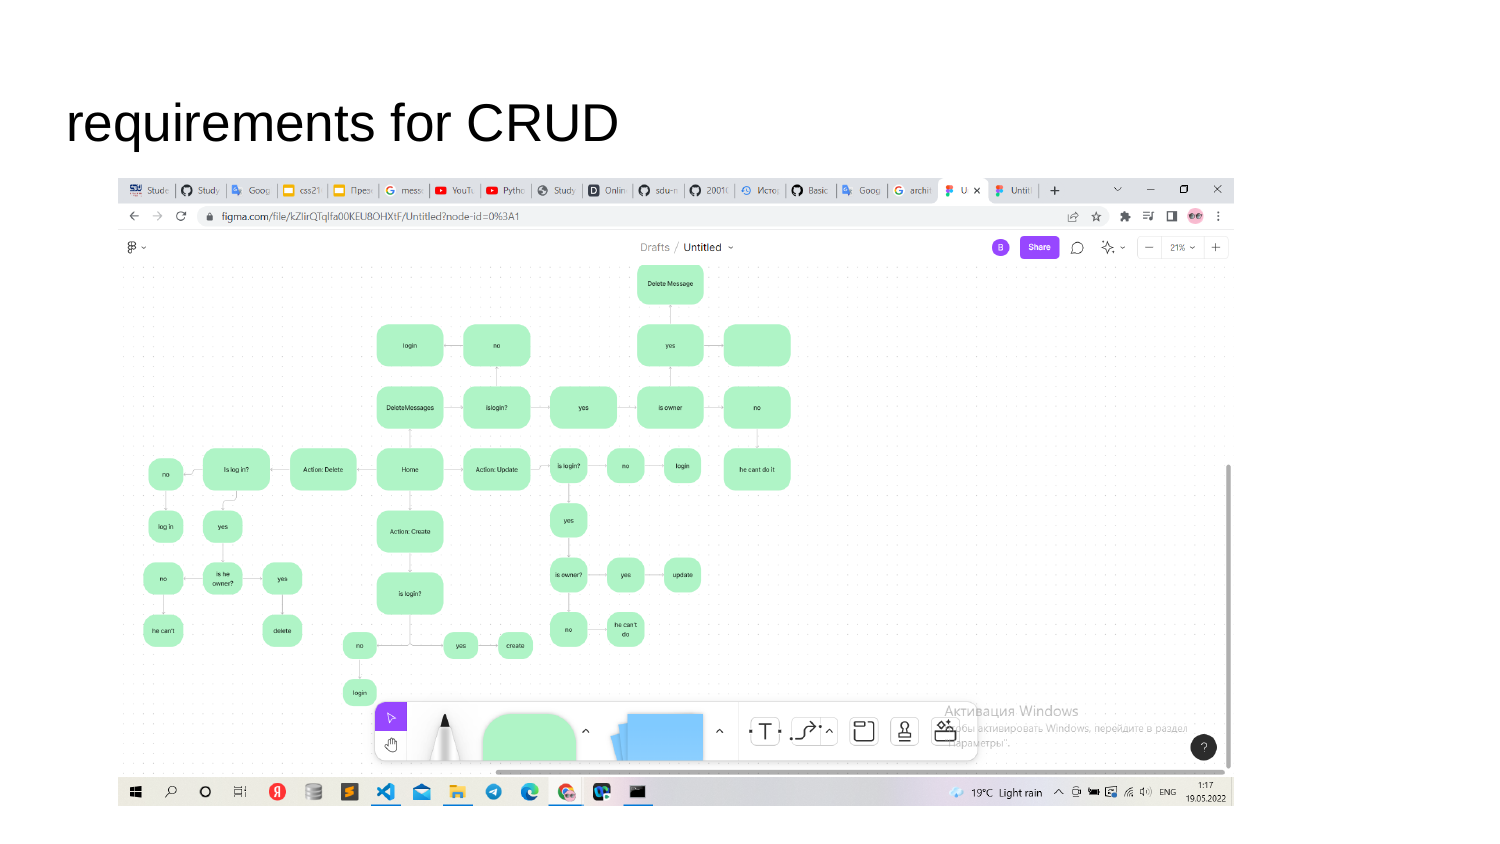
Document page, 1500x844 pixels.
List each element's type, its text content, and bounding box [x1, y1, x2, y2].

picture [118, 178, 1234, 806]
title requirements for CRUD [51, 72, 1449, 167]
